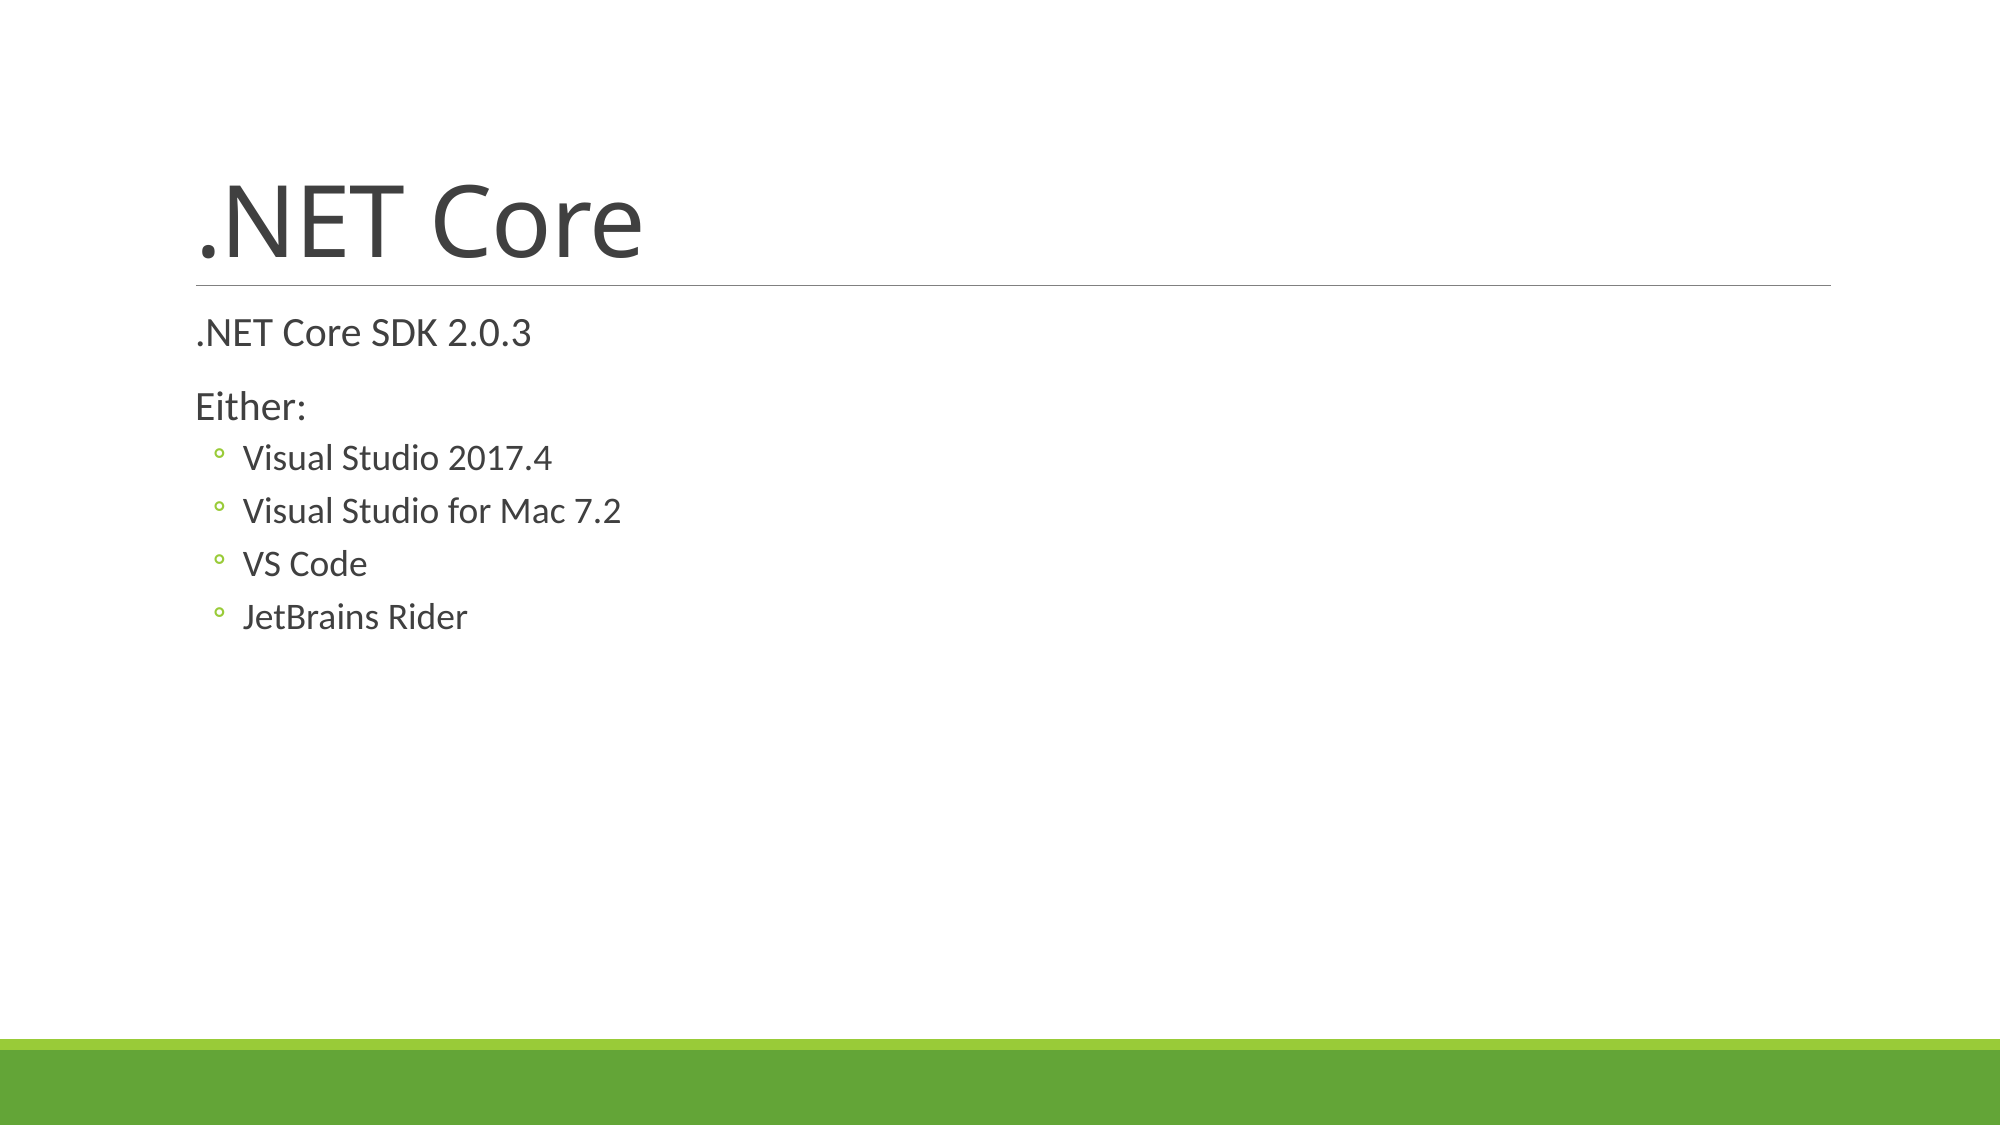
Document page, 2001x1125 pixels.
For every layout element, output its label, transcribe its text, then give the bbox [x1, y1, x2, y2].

list .NET Core SDK 2.0.3 Either: Visual Studio 2017.4 Visual Studio for Mac 7.2 VS Code JetBrains Rider [180, 302, 1830, 963]
title .NET Core [180, 47, 1830, 285]
